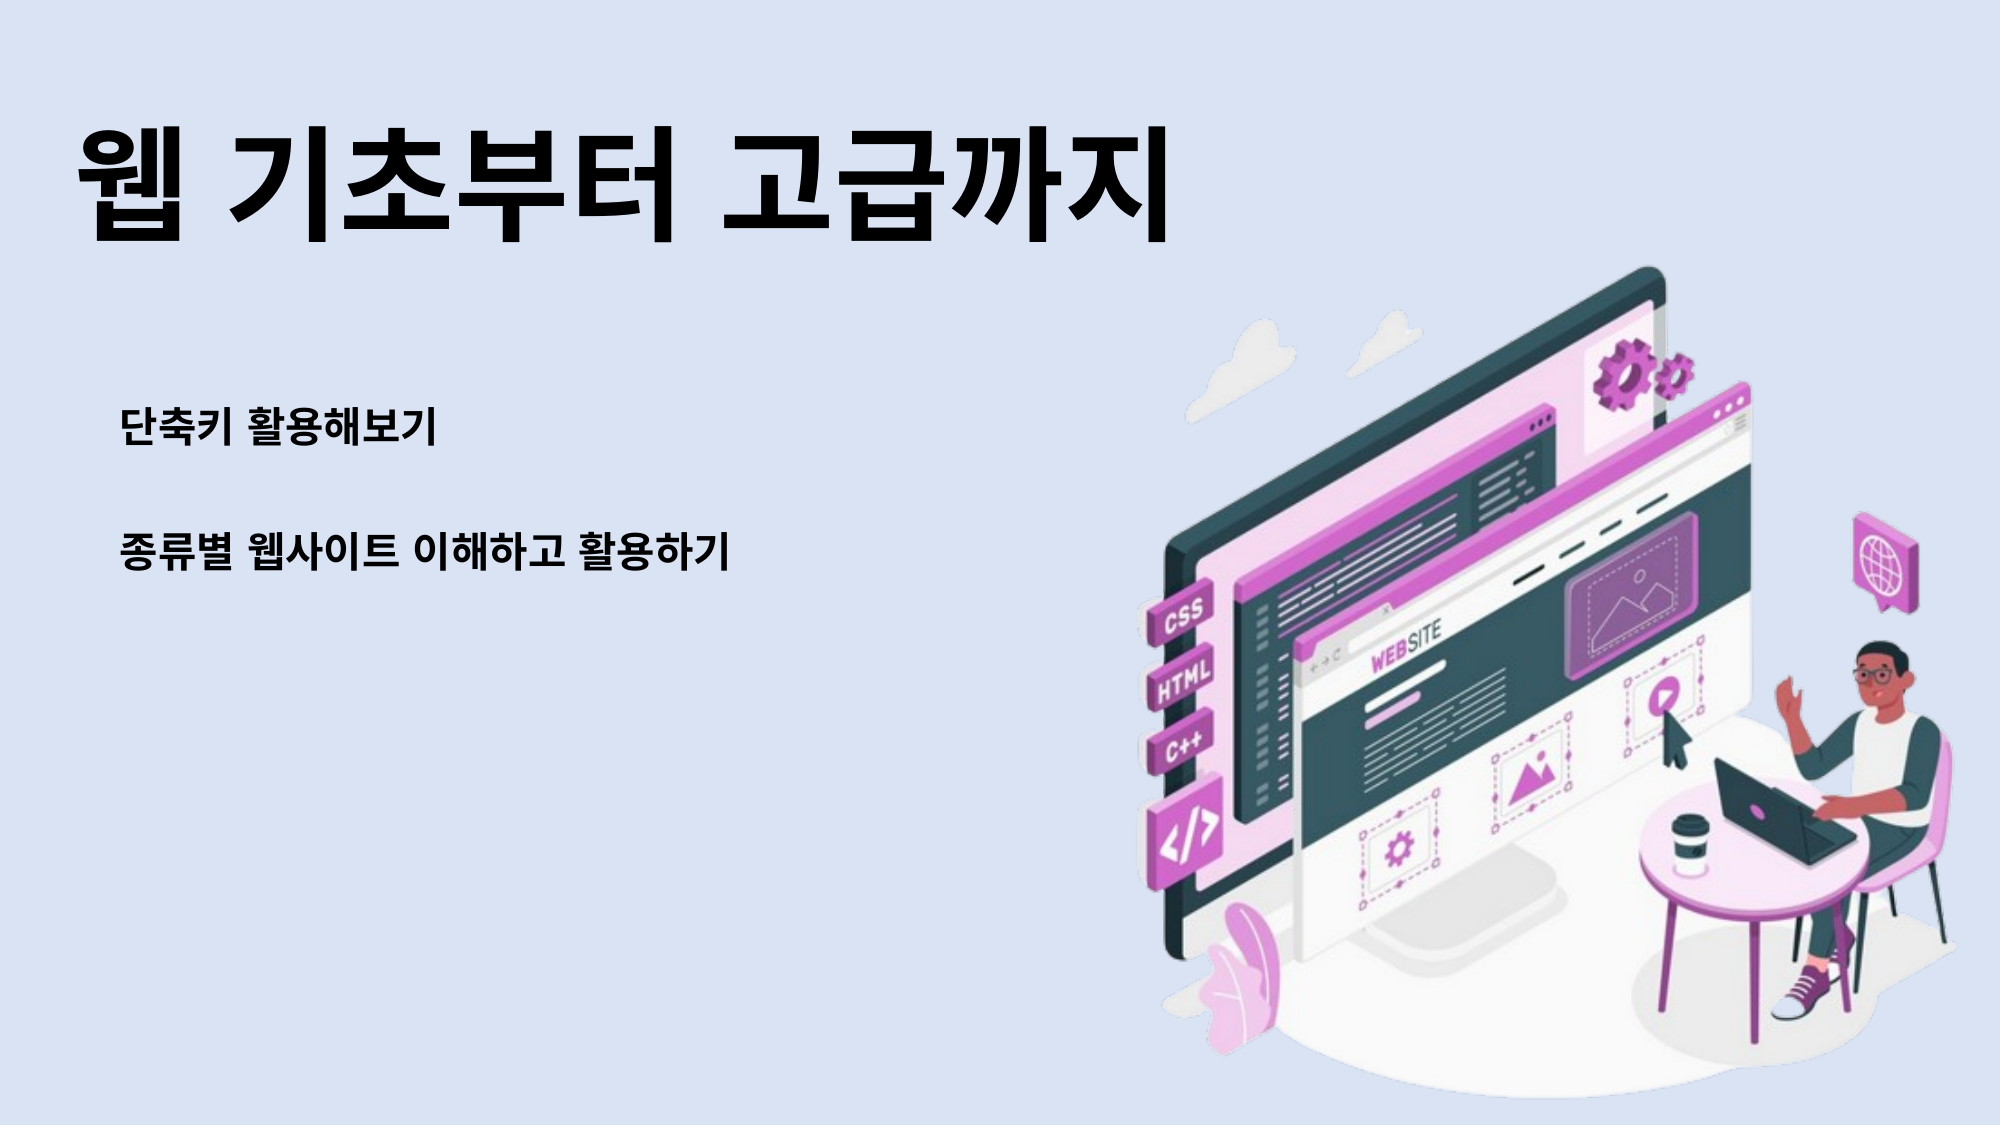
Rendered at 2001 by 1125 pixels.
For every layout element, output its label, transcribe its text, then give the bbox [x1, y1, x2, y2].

picture [1095, 220, 2000, 1125]
text_box 단축키 활용해보기 종류별 웹사이트 이해하고 활용하기 [104, 318, 748, 584]
text_box 웹 기초부터 고급까지 [59, 98, 1371, 264]
